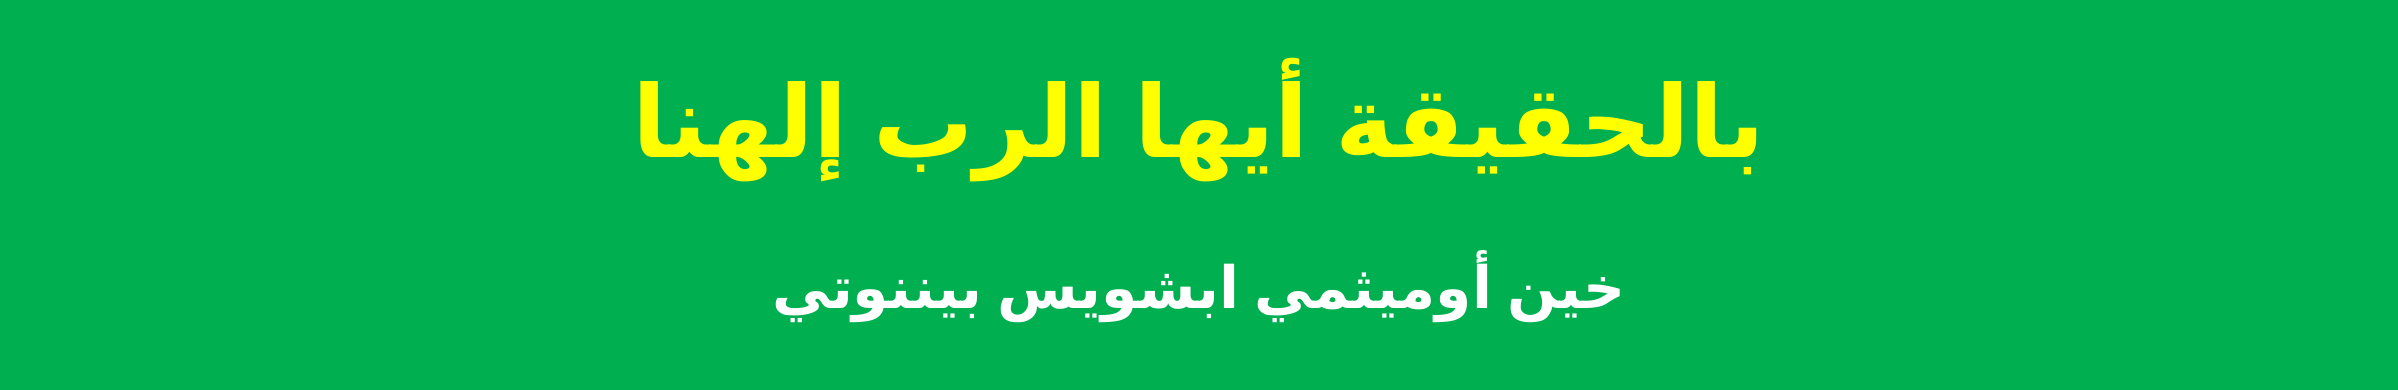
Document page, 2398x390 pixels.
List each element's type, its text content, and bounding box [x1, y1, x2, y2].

list بالحقيقة أيها الرب إلهنا [0, 0, 2398, 250]
list خين أوميثمي ابشويس بيننوتي [0, 250, 2398, 390]
